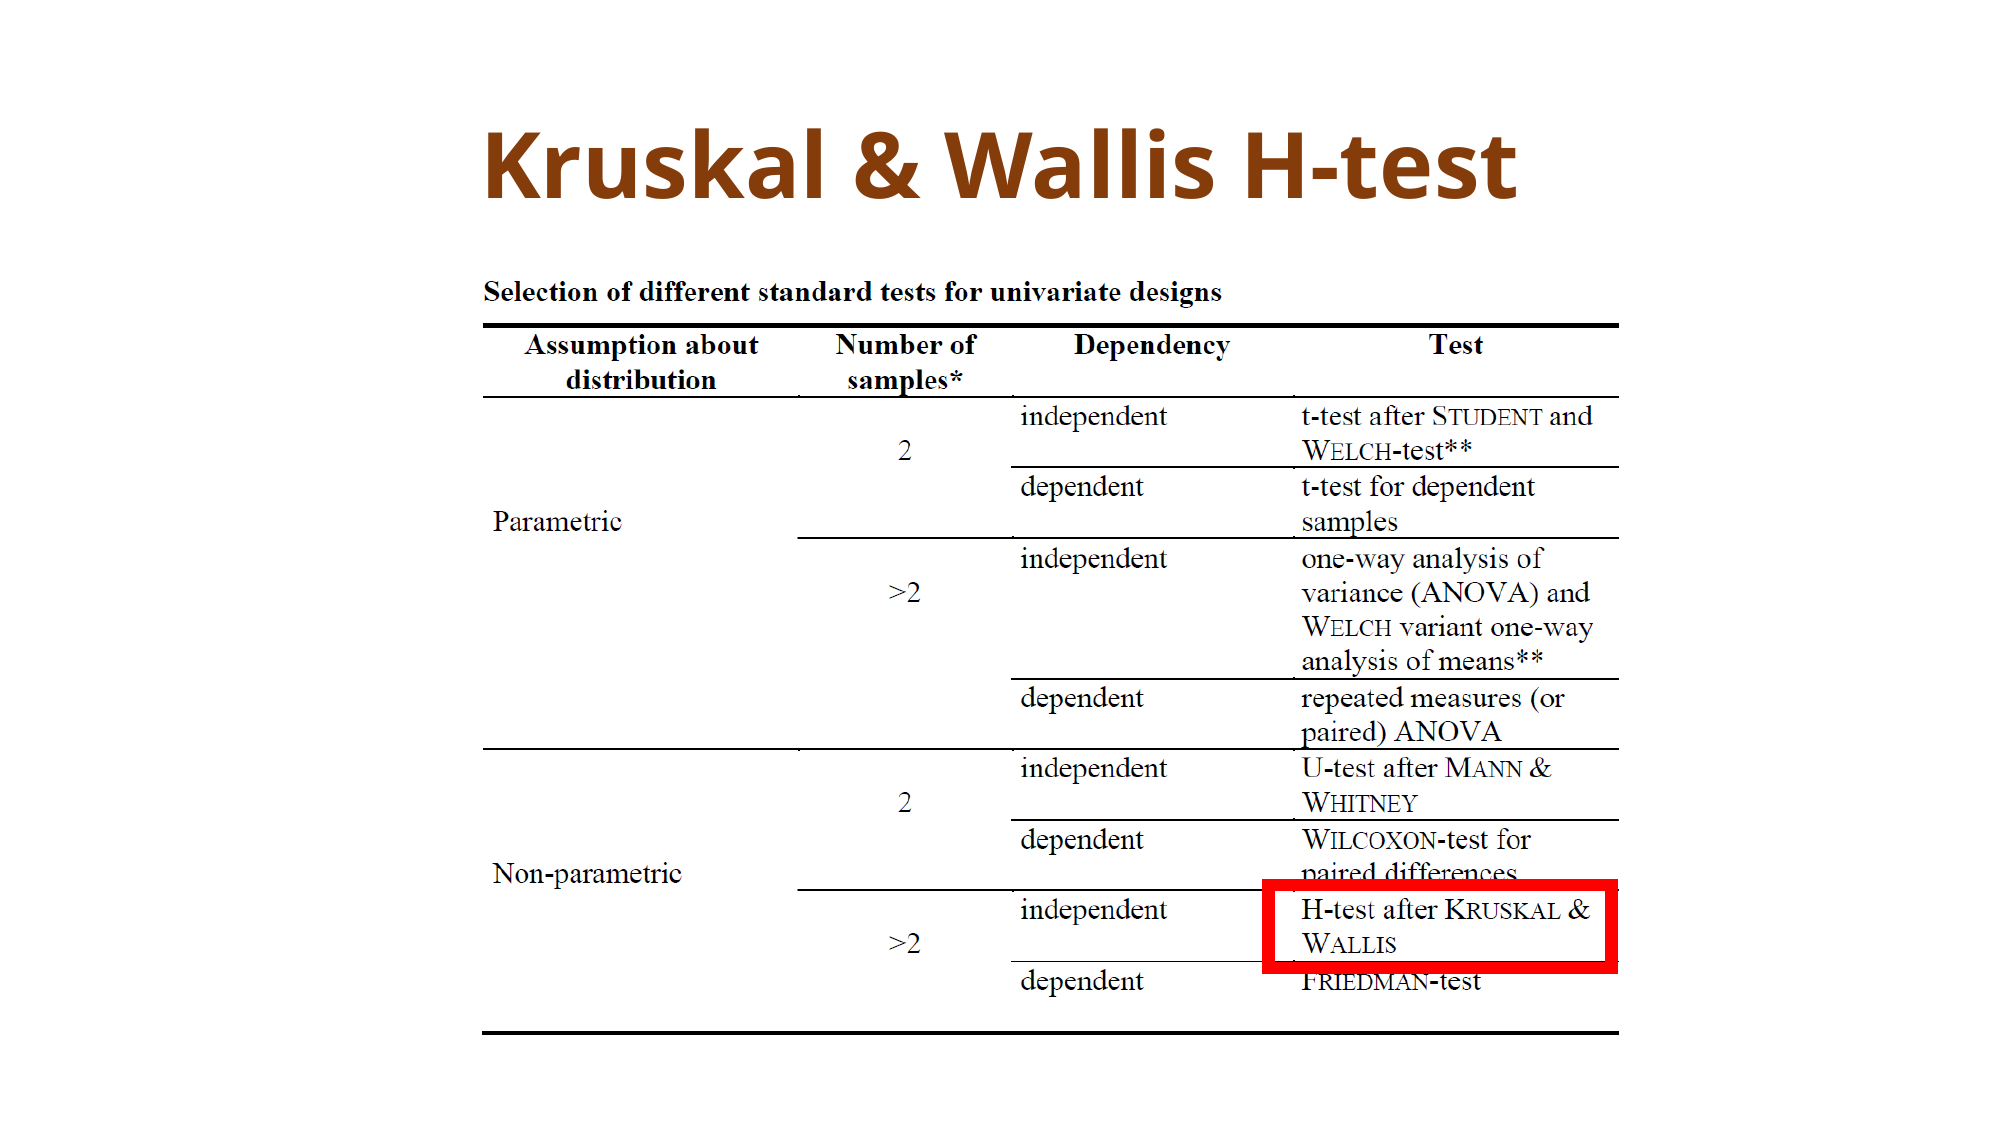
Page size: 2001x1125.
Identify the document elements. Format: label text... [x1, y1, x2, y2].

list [446, 277, 1704, 1035]
title Kruskal & Wallis H-test [137, 59, 1863, 278]
